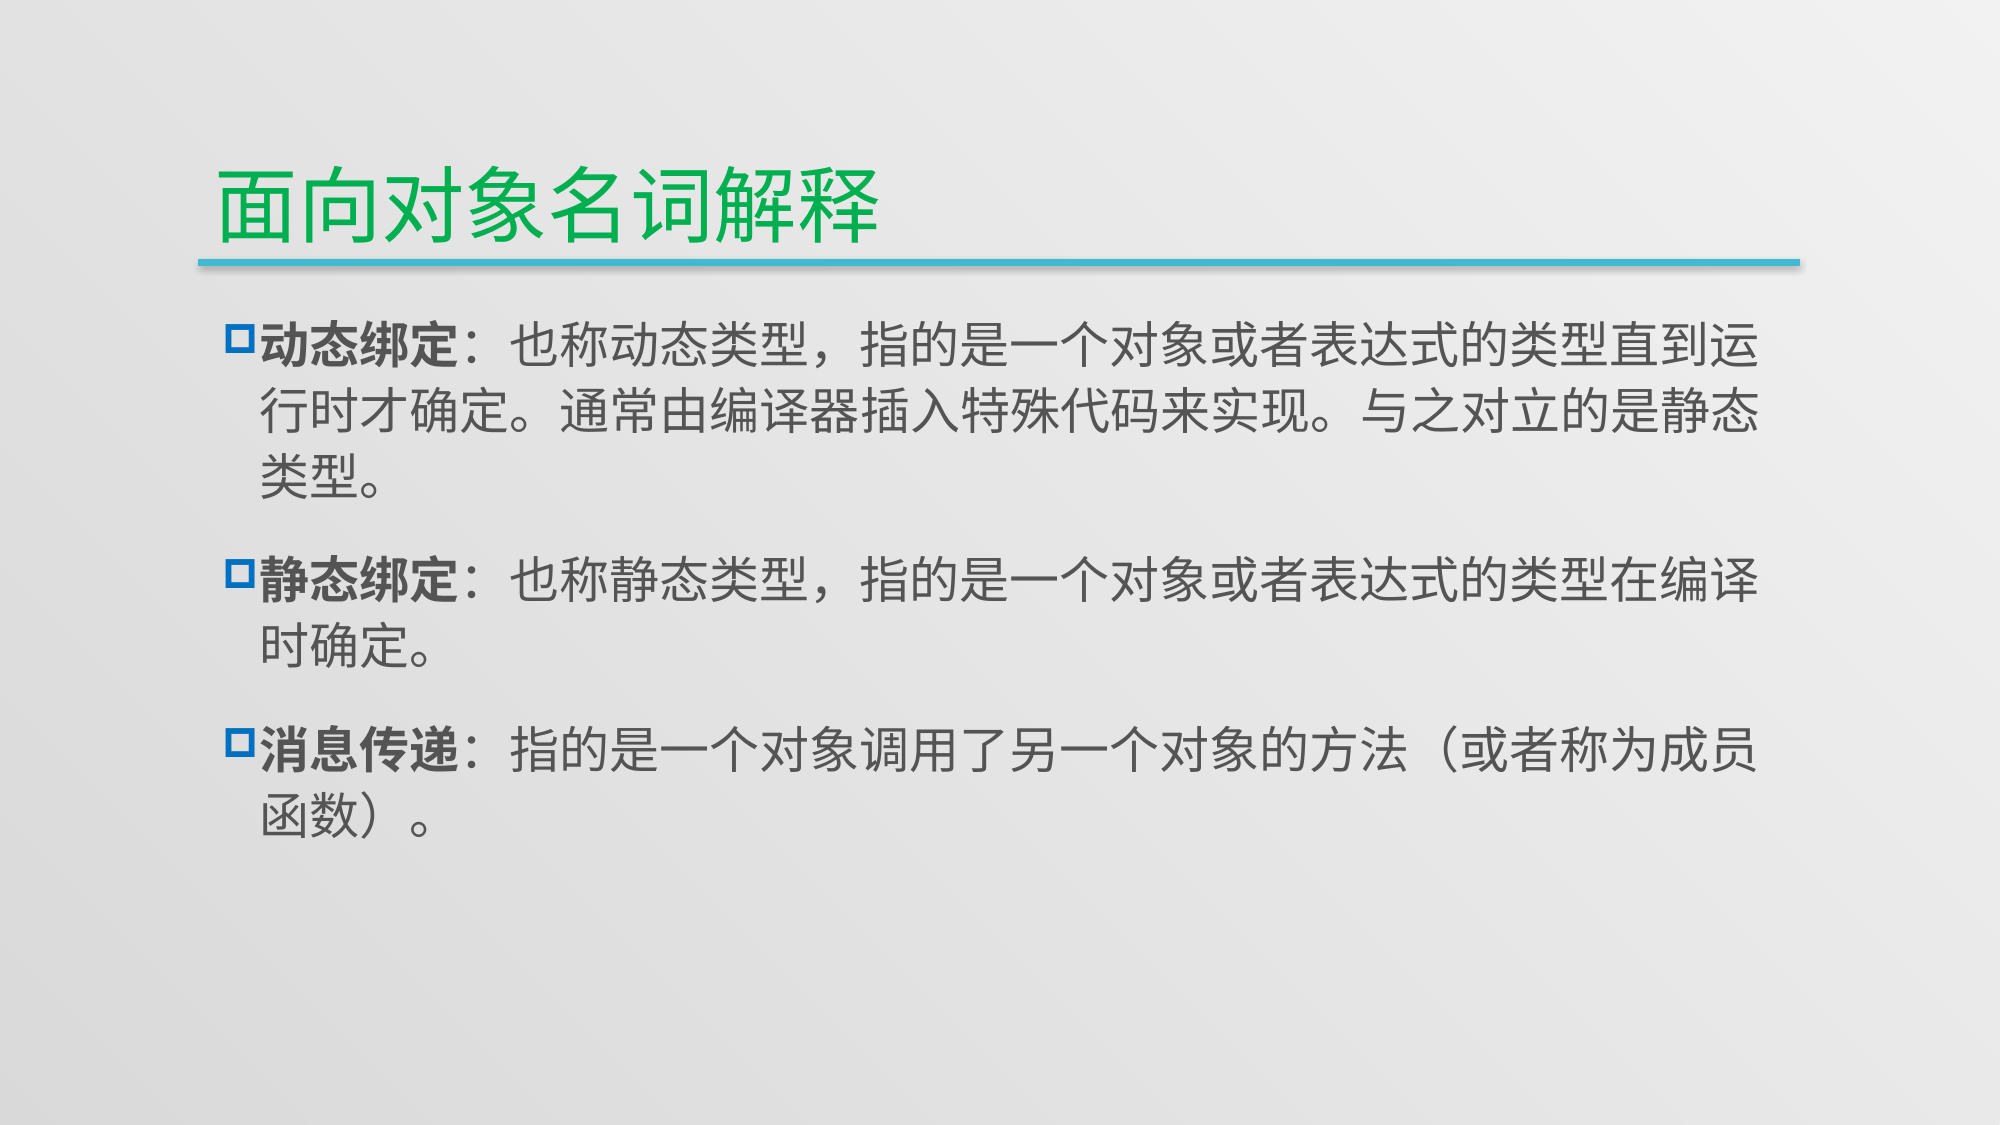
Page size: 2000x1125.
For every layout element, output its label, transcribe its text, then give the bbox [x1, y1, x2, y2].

list 动态绑定：也称动态类型，指的是一个对象或者表达式的类型直到运行时才确定。通常由编译器插入特殊代码来实现。与之对立的是静态类型。 静态绑定：也称静态类型，指的是一个对象或者表达式的类型在编译时确定。 消息传递：指的是一个对象调用了另一个对象的方法（或者称为成员函数）。 [199, 299, 1800, 1013]
title 面向对象名词解释 [199, 45, 1800, 263]
